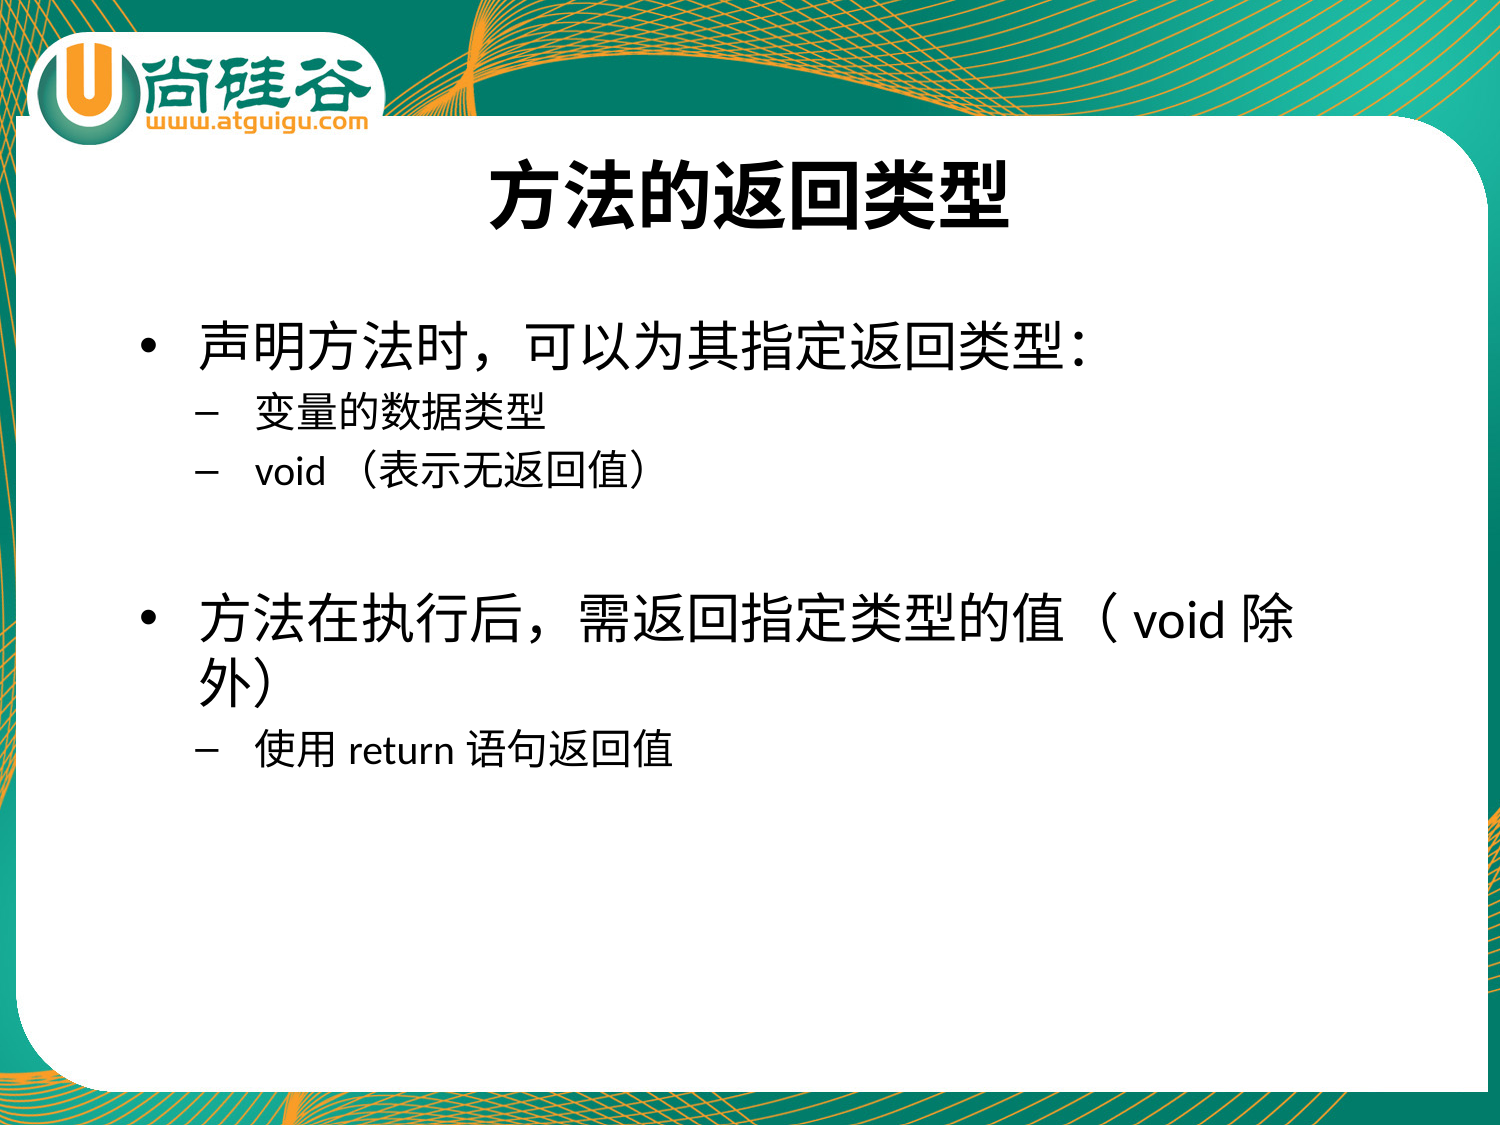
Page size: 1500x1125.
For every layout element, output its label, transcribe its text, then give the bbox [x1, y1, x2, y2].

title 方法的返回类型 [112, 99, 1388, 288]
picture [0, 0, 1500, 1125]
list 声明方法时，可以为其指定返回类型： 变量的数据类型 void（表示无返回值） 方法在执行后，需返回指定类型的值（void除外） 使用return语句返回值 [124, 304, 1395, 980]
